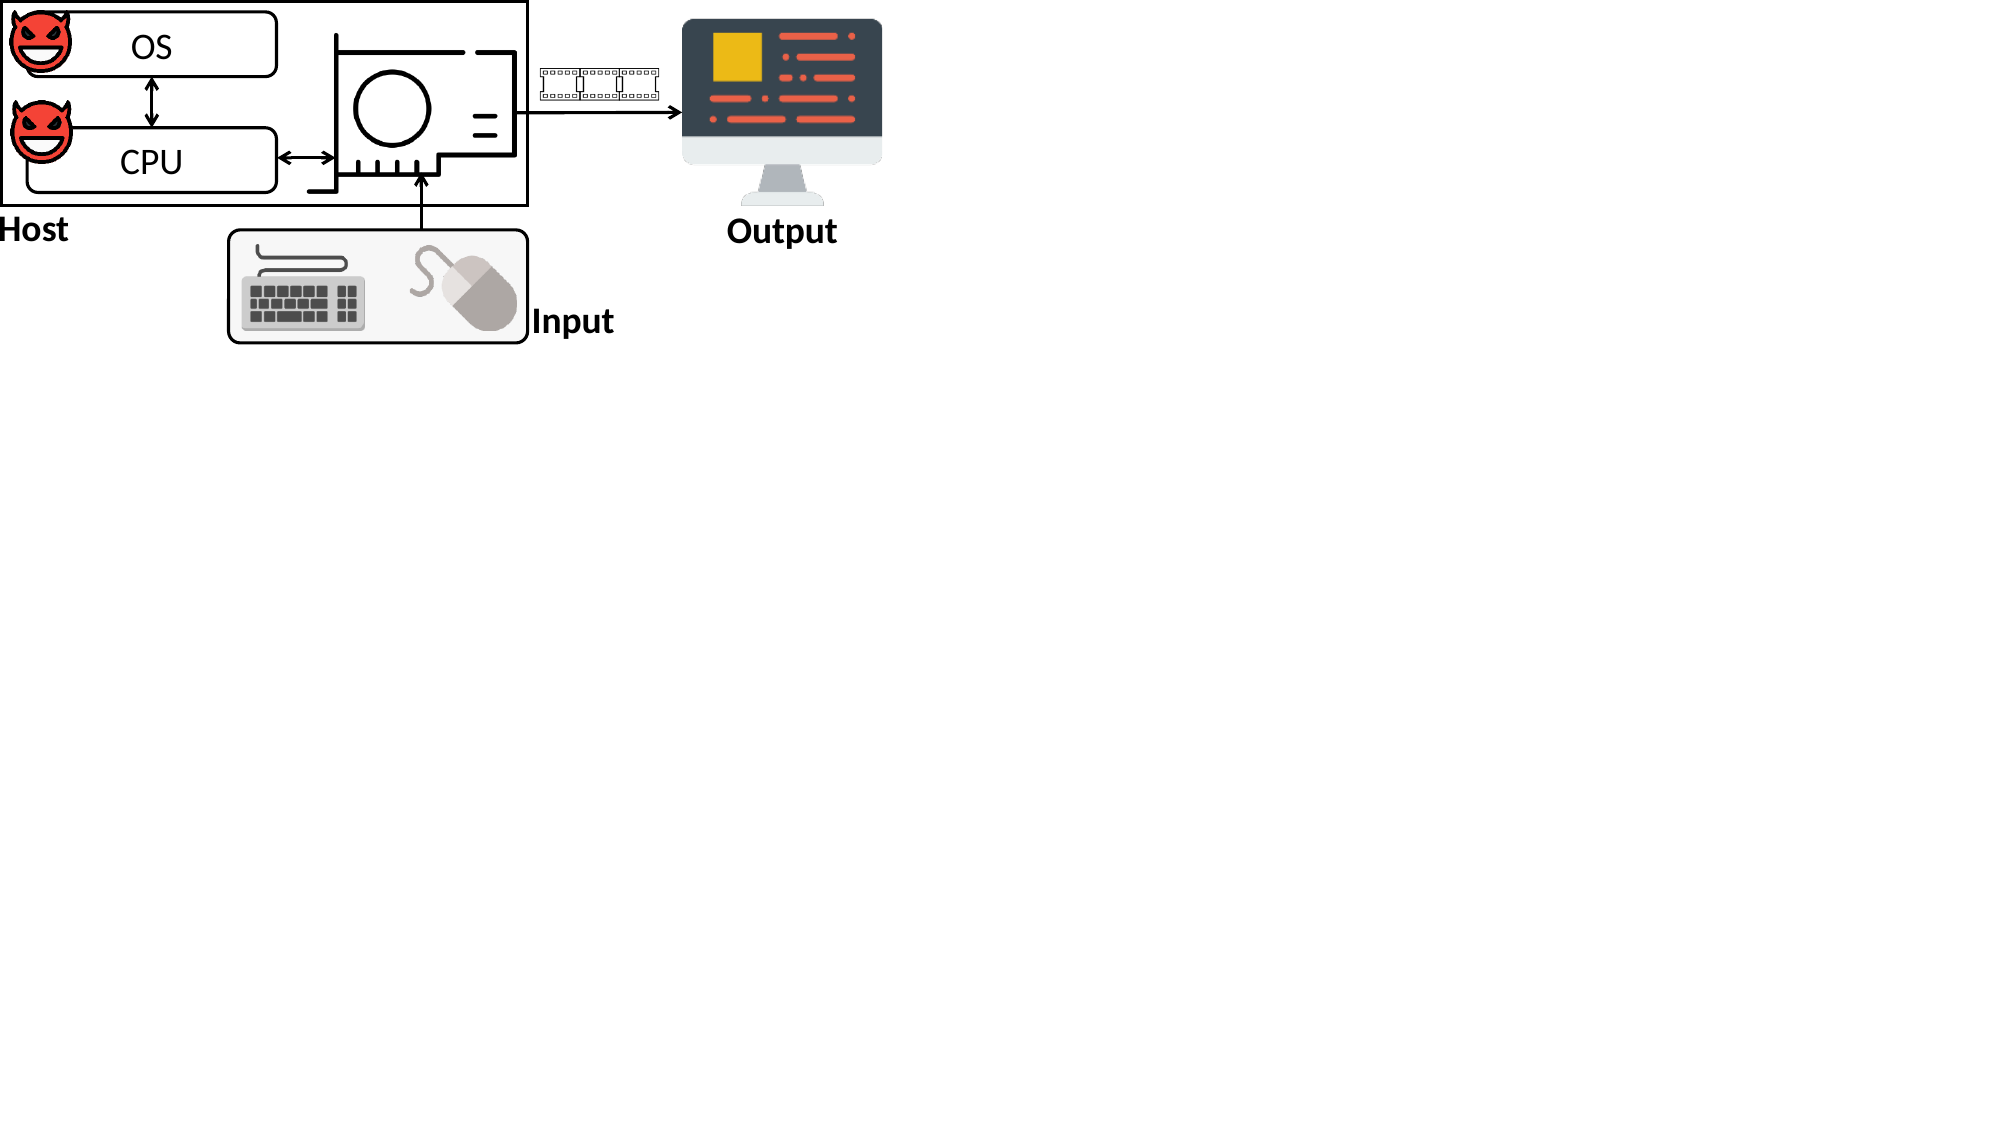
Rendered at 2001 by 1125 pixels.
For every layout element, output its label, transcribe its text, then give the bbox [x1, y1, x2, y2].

picture [10, 100, 73, 164]
text_box [1, 1, 529, 207]
picture [306, 31, 517, 195]
picture [9, 10, 72, 73]
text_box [228, 229, 630, 350]
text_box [539, 68, 660, 101]
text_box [682, 18, 883, 260]
text_box OS [28, 10, 278, 78]
text_box Host [0, 196, 97, 257]
text_box CPU [26, 126, 278, 194]
